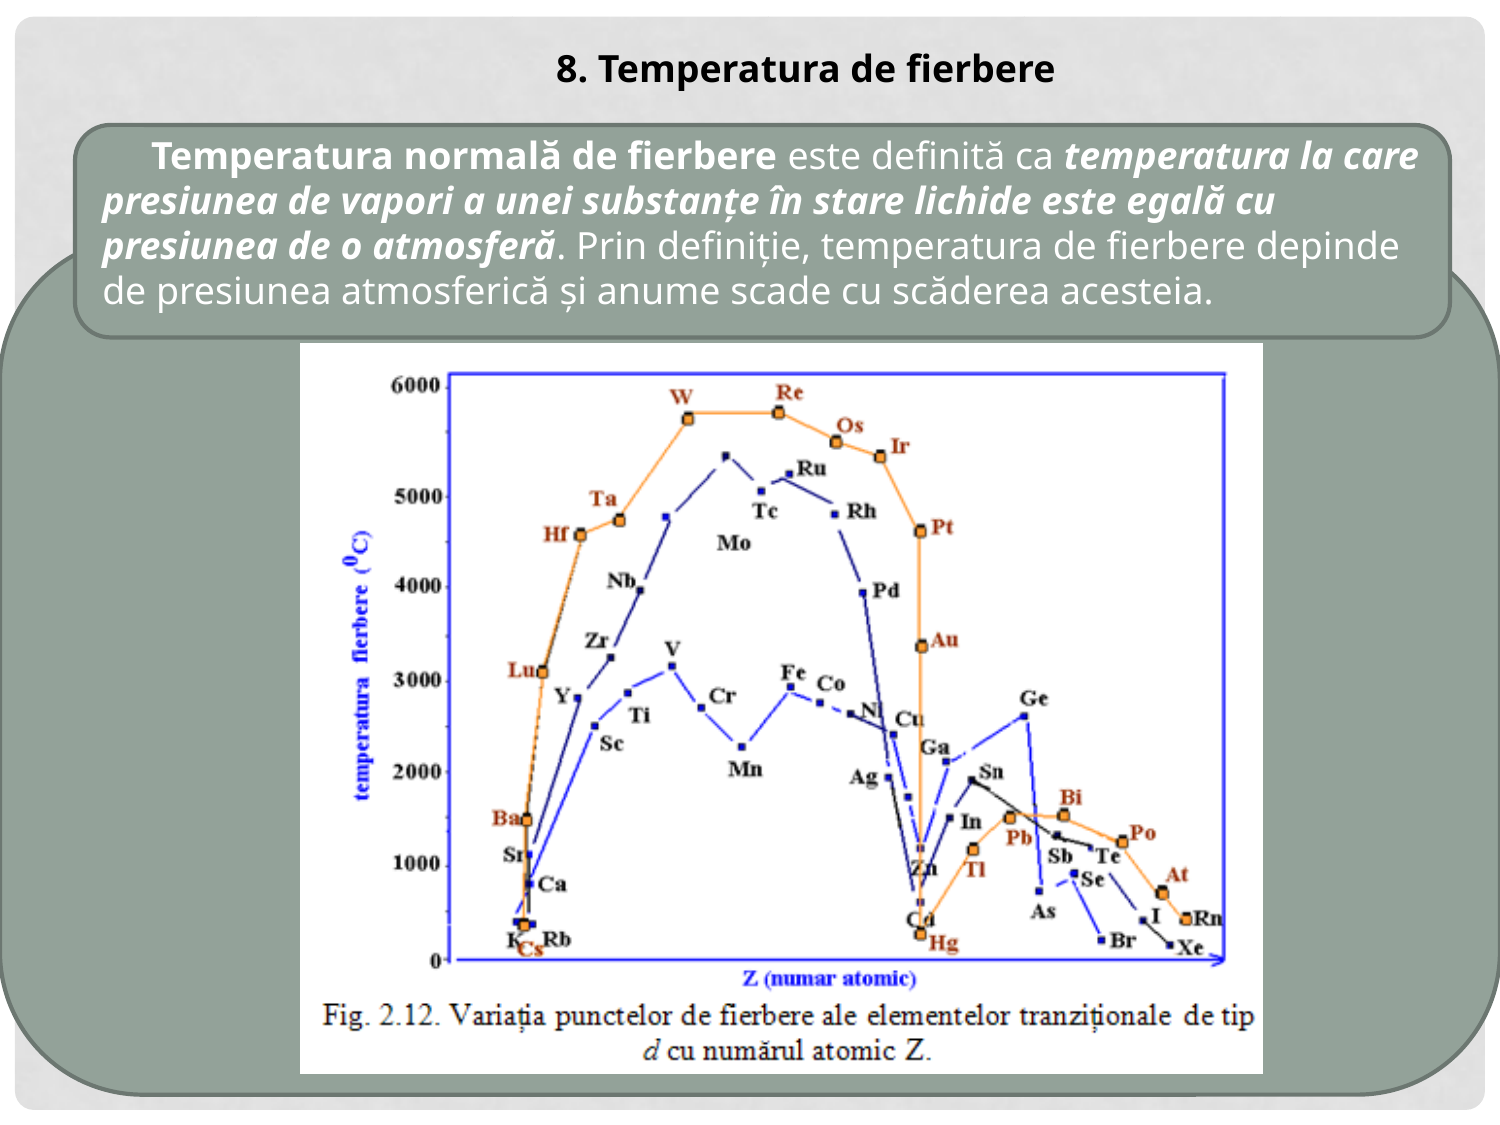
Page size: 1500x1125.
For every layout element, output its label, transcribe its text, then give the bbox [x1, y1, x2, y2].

text_box 8. Temperatura de fierbere [387, 37, 1225, 98]
text_box [72, 131, 87, 332]
text_box [0, 253, 1500, 1097]
text_box Temperatura normală de fierbere este definită ca temperatura la care presiunea de vapori a unei substanţe în stare lichide este egală cu presiunea de o atmosferă. Prin definiţie, temperatura de fierbere depinde de presiunea atmosferică şi anume scade cu scăderea acesteia. [87, 124, 1463, 365]
picture [299, 343, 1263, 1074]
